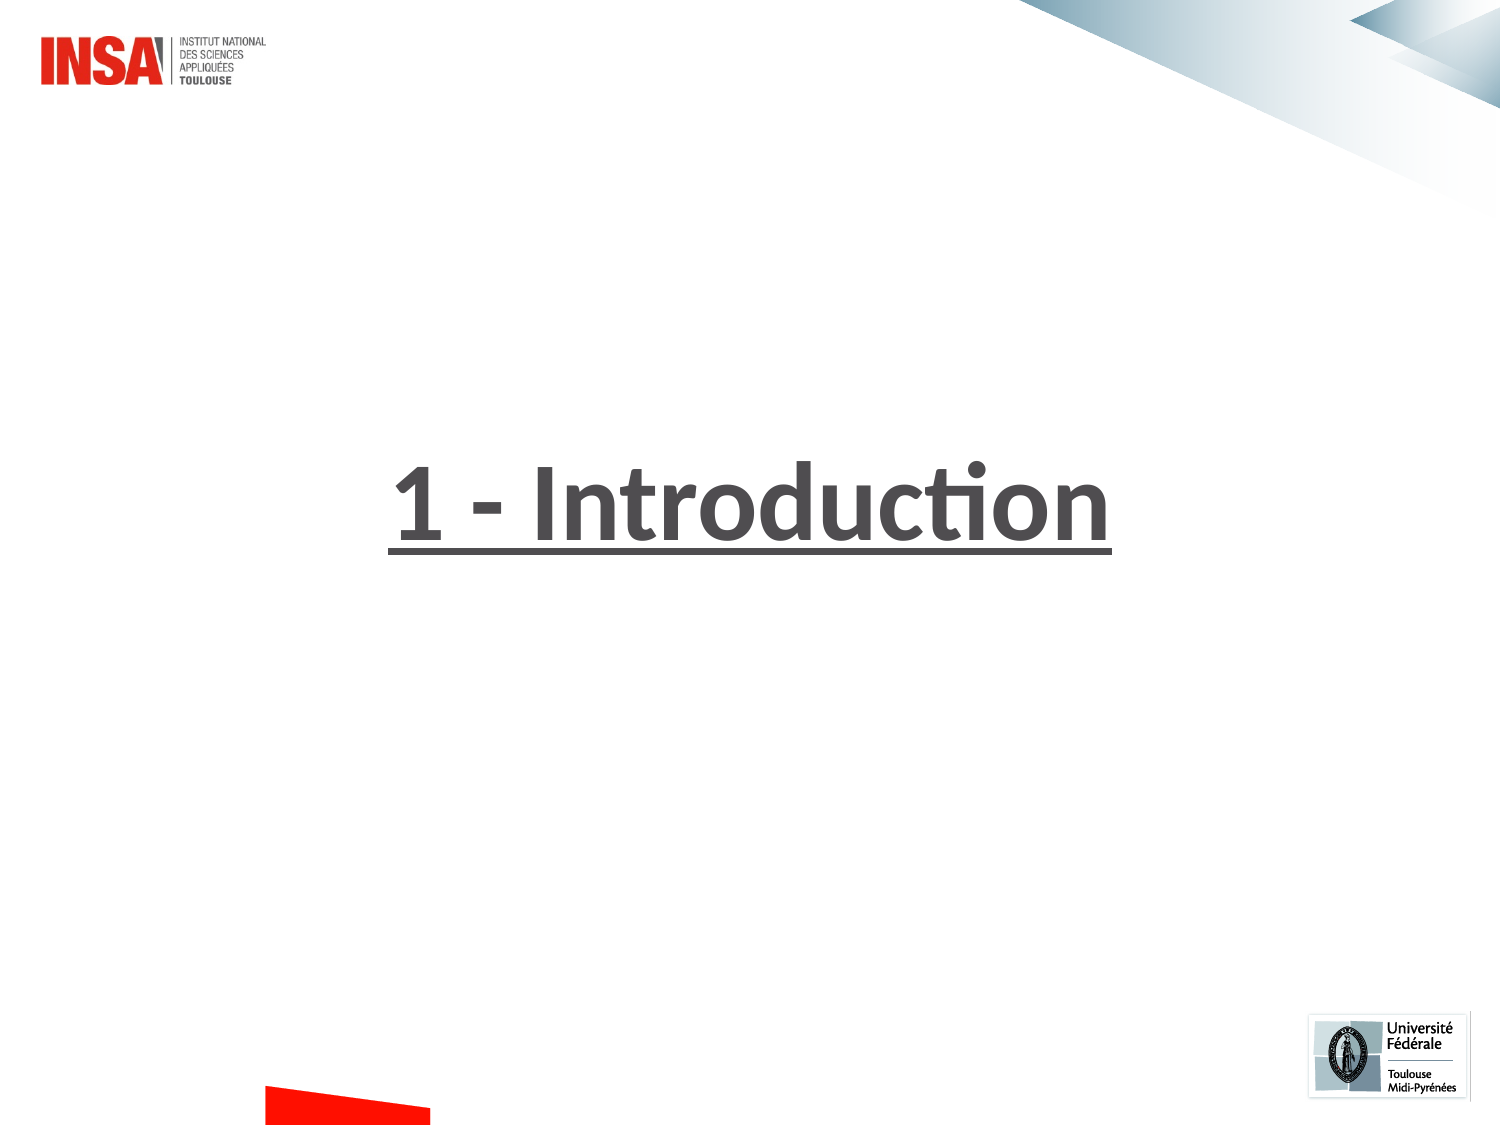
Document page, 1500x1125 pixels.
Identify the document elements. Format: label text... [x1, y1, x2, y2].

text_box 1 - Introduction [0, 420, 1500, 616]
picture [41, 36, 266, 85]
